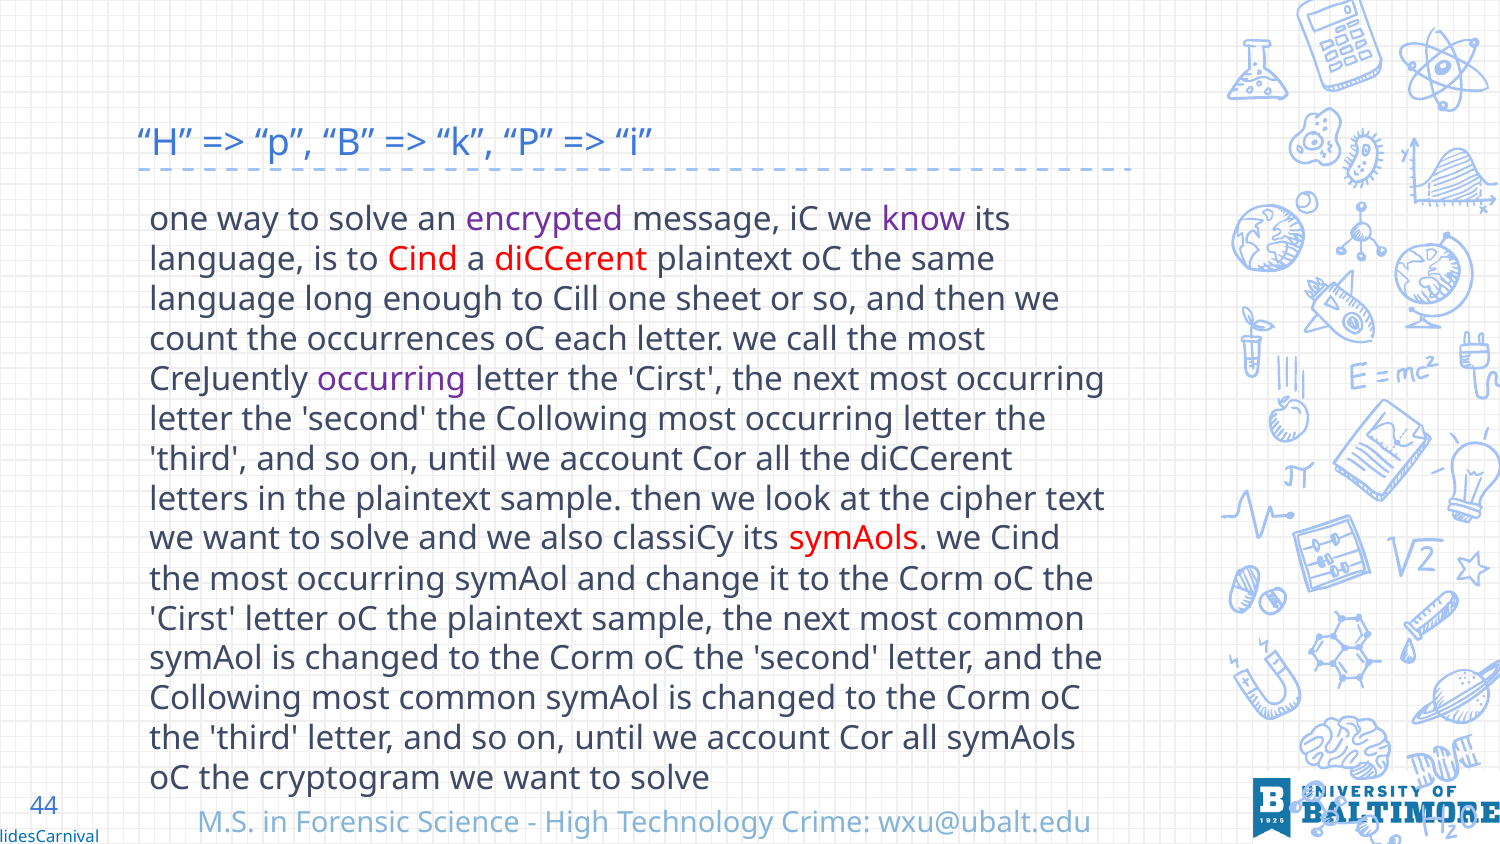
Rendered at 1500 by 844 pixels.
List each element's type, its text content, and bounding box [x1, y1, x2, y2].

picture [1253, 771, 1500, 844]
title “H” => “p”, “B” => “k”, “P” => “i” [122, 36, 1130, 178]
list one way to solve an encrypted message, iC we know its language, is to Cind a diCCerent plaintext oC the same language long enough to Cill one sheet or so, and then we count the occurrences oC each letter. we call the most CreJuently occurring letter the 'Cirst', the next most occurring letter the 'second' the Collowing most occurring letter the 'third', and so on, until we account Cor all the diCCerent letters in the plaintext sample. then we look at the cipher text we want to solve and we also classiCy its symAols. we Cind the most occurring symAol and change it to the Corm oC the 'Cirst' letter oC the plaintext sample, the next most common symAol is changed to the Corm oC the 'second' letter, and the Collowing most common symAol is changed to the Corm oC the 'third' letter, and so on, until we account Cor all symAols oC the cryptogram we want to solve [122, 182, 1130, 775]
picture [1327, 813, 1336, 822]
picture [1316, 786, 1321, 797]
picture [1365, 817, 1376, 833]
slide_number 44 [14, 774, 105, 840]
